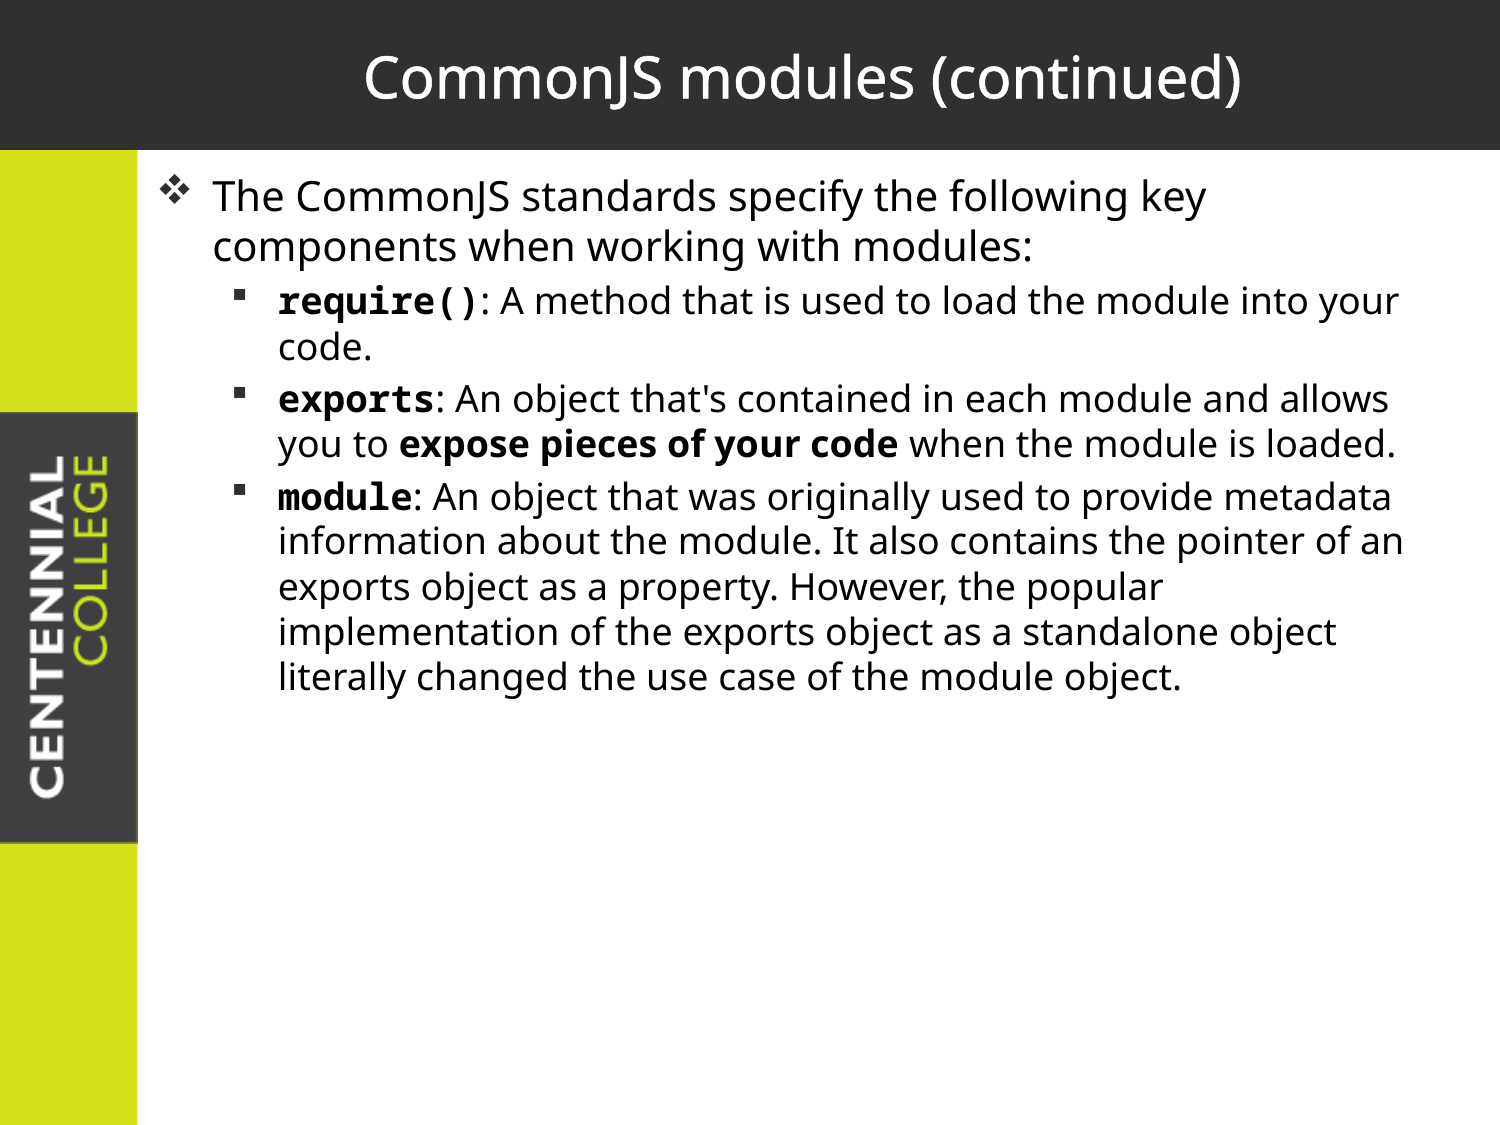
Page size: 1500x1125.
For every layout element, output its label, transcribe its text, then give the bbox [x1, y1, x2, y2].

title CommonJS modules (continued) [137, 0, 1467, 150]
list The CommonJS standards specify the following key components when working with modules: require(): A method that is used to load the module into your code. exports: An object that's contained in each module and allows you to expose pieces of your code when the module is loaded. module: An object that was originally used to provide metadata information about the module. It also contains the pointer of an exports object as a property. However, the popular implementation of the exports object as a standalone object literally changed the use case of the module object. [141, 162, 1467, 1088]
picture [0, 412, 138, 844]
